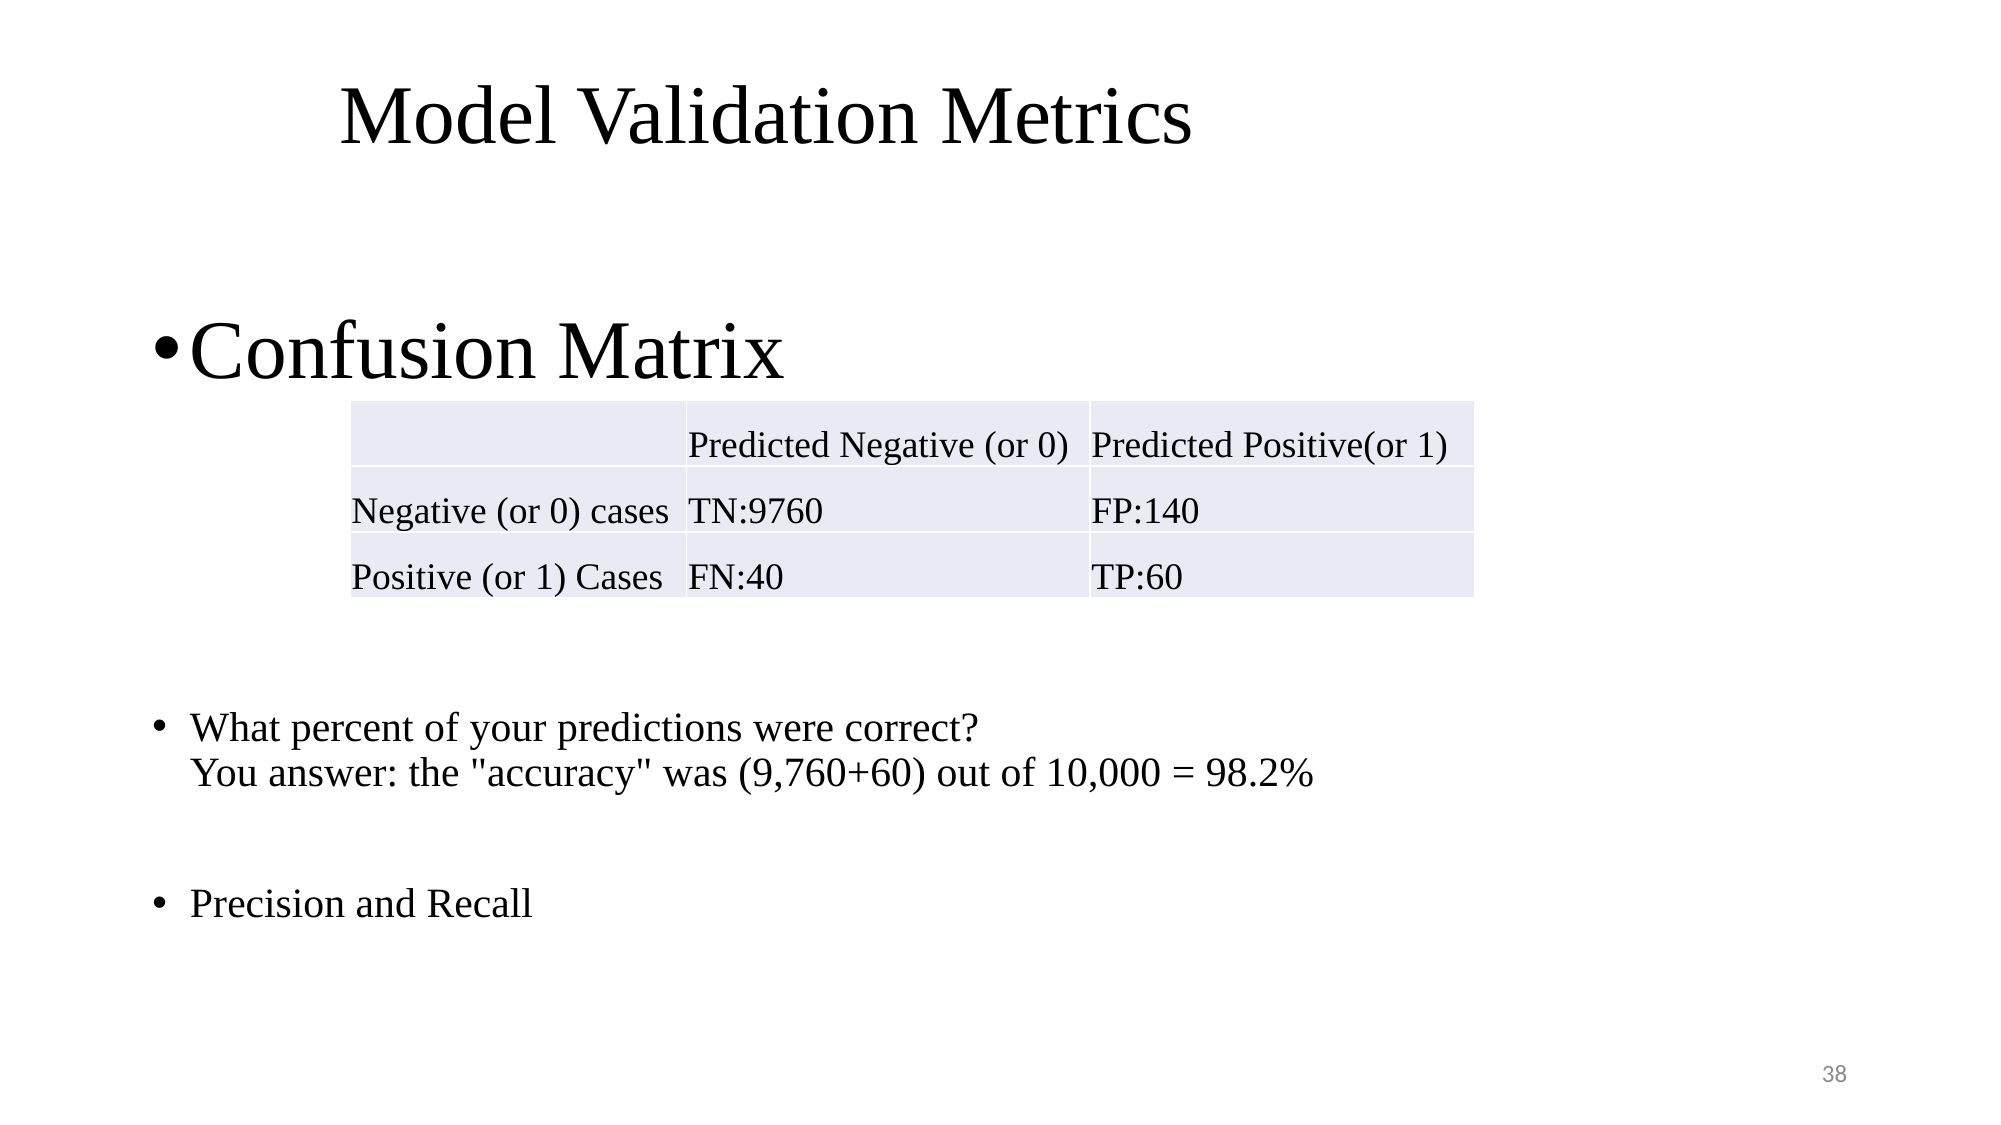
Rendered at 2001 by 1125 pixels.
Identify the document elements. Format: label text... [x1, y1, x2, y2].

table_cell Negative (or 0) cases [351, 467, 686, 531]
slide_number 38 [1412, 1042, 1863, 1103]
table_cell FN:40 [687, 533, 1089, 597]
table_cell FP:140 [1091, 467, 1474, 531]
table_header [351, 401, 686, 465]
title Model Validation Metrics [324, 45, 1675, 188]
table_cell TN:9760 [687, 467, 1089, 531]
table_header Predicted Positive(or 1) [1091, 401, 1474, 465]
list Confusion Matrix What percent of your predictions were correct? You answer: the "accuracy" was (9,760+60) out of 10,000 = 98.2% Precision and Recall [137, 299, 1863, 1014]
table_header Predicted Negative (or 0) [687, 401, 1089, 465]
table_cell TP:60 [1091, 533, 1474, 597]
table_cell Positive (or 1) Cases [351, 533, 686, 597]
